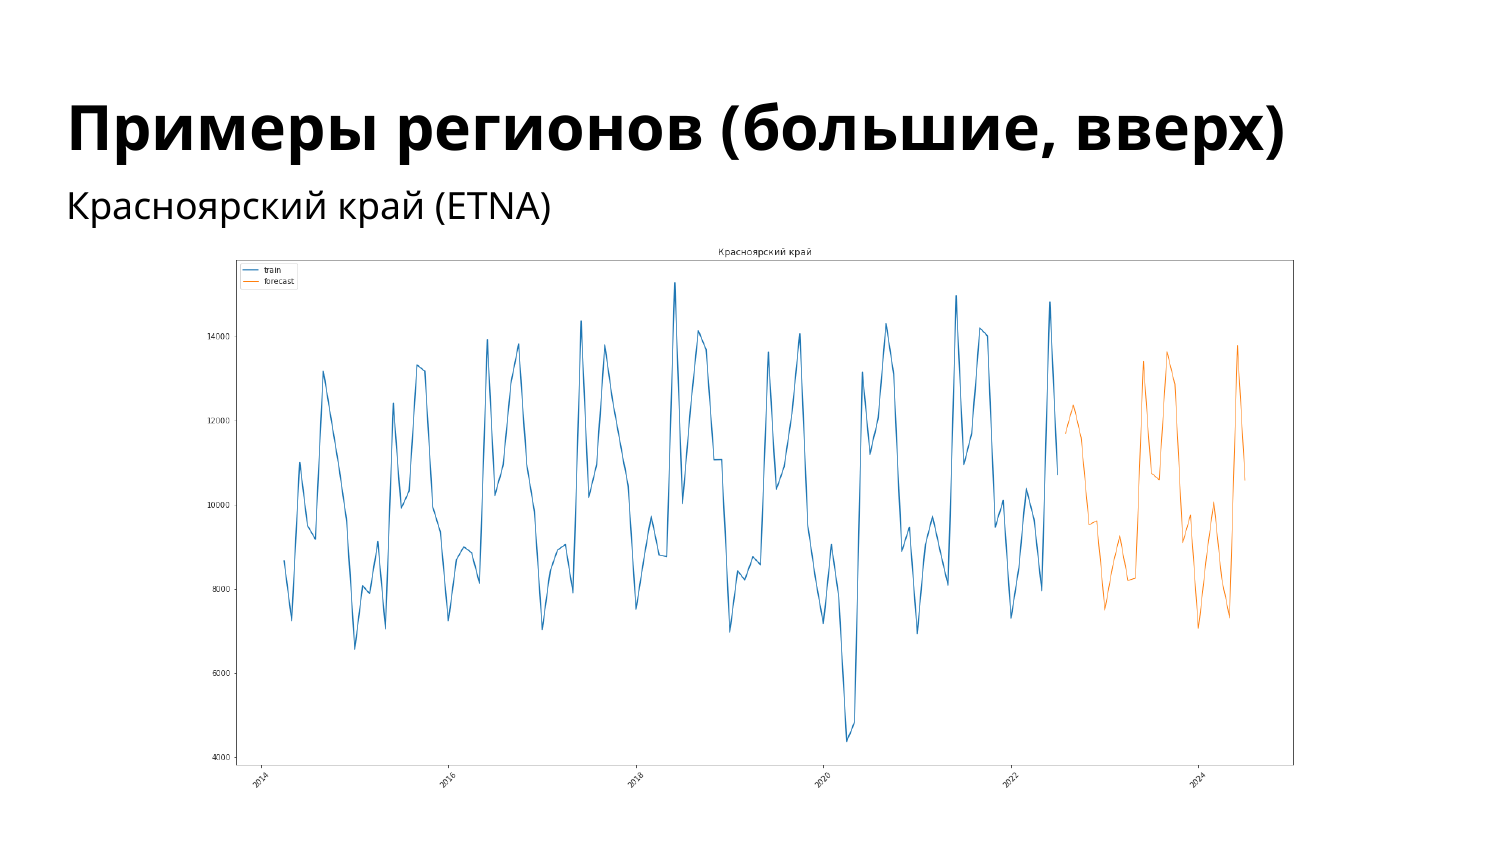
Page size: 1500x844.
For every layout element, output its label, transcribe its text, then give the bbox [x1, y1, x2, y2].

picture [201, 242, 1299, 794]
title Примеры регионов (большие, вверх) [51, 72, 1449, 167]
text_box Красноярский край (ETNA) [51, 166, 905, 242]
